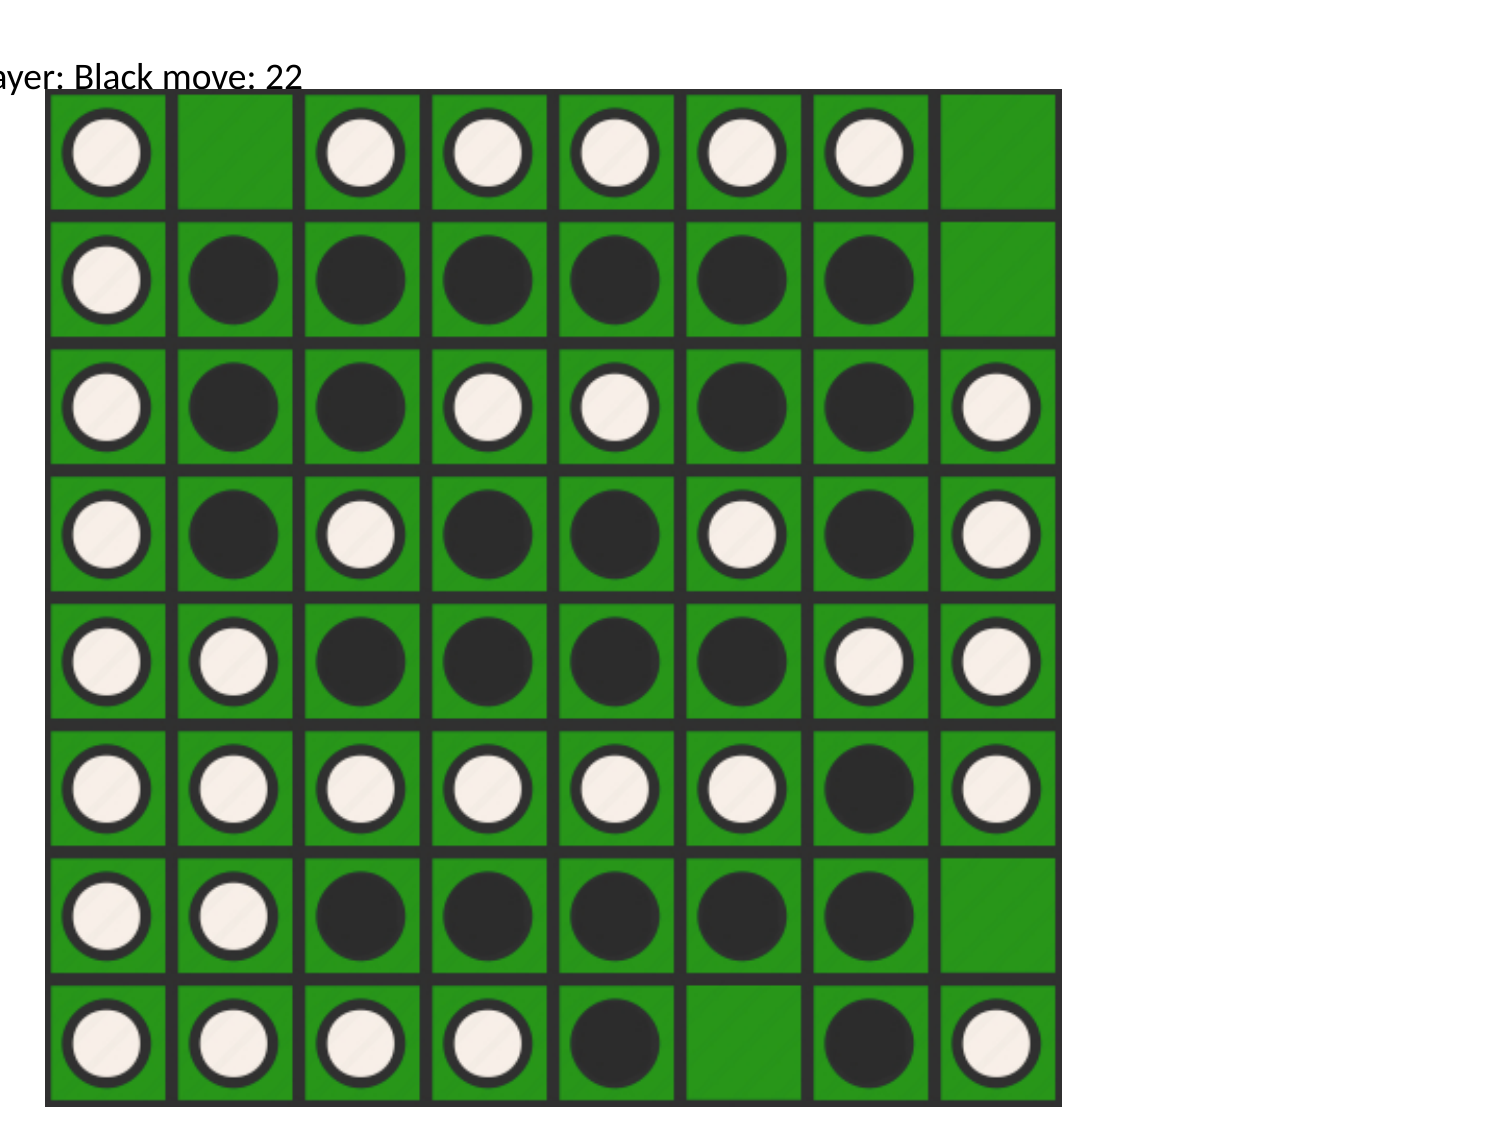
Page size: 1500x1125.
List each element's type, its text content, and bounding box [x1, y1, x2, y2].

text_box turn: 55 player: Black move: 22 [0, 44, 319, 105]
picture [44, 89, 1062, 1107]
